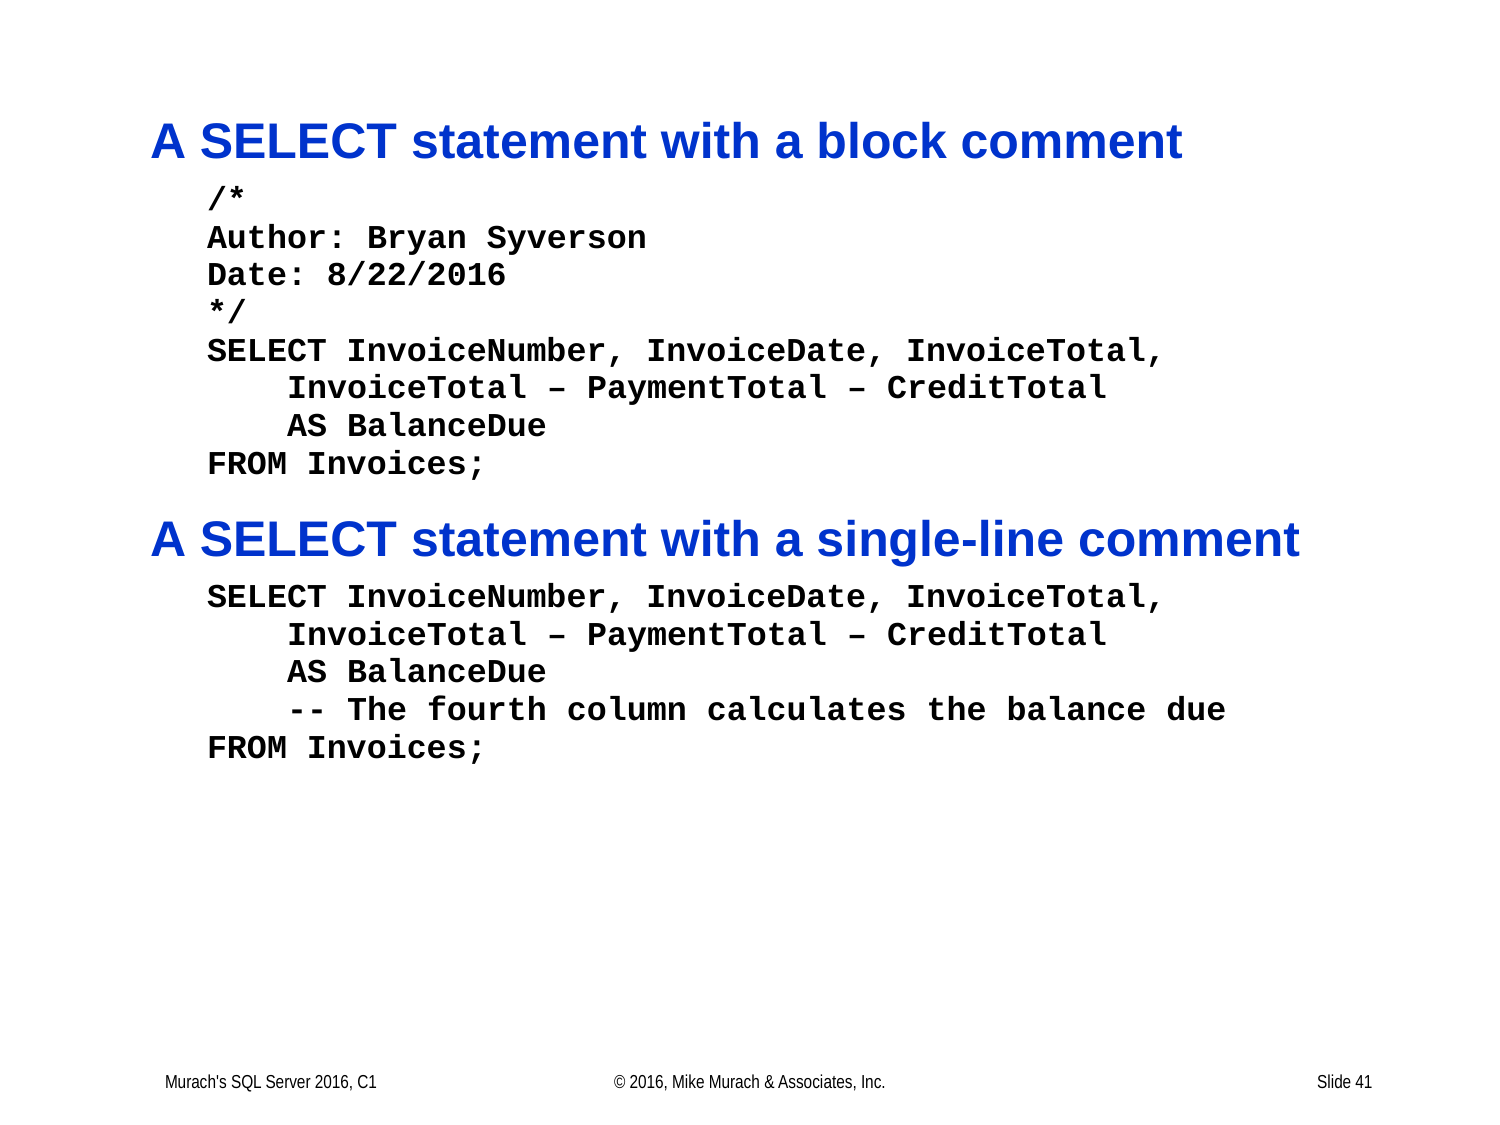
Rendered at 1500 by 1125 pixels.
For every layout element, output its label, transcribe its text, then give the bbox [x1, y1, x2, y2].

slide_number Murach's SQL Server 2016, C1 [149, 1024, 451, 1101]
footer © 2016, Mike Murach & Associates, Inc. [474, 1024, 1026, 1101]
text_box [149, 112, 1361, 824]
slide_number Slide 41 [1074, 1024, 1388, 1101]
